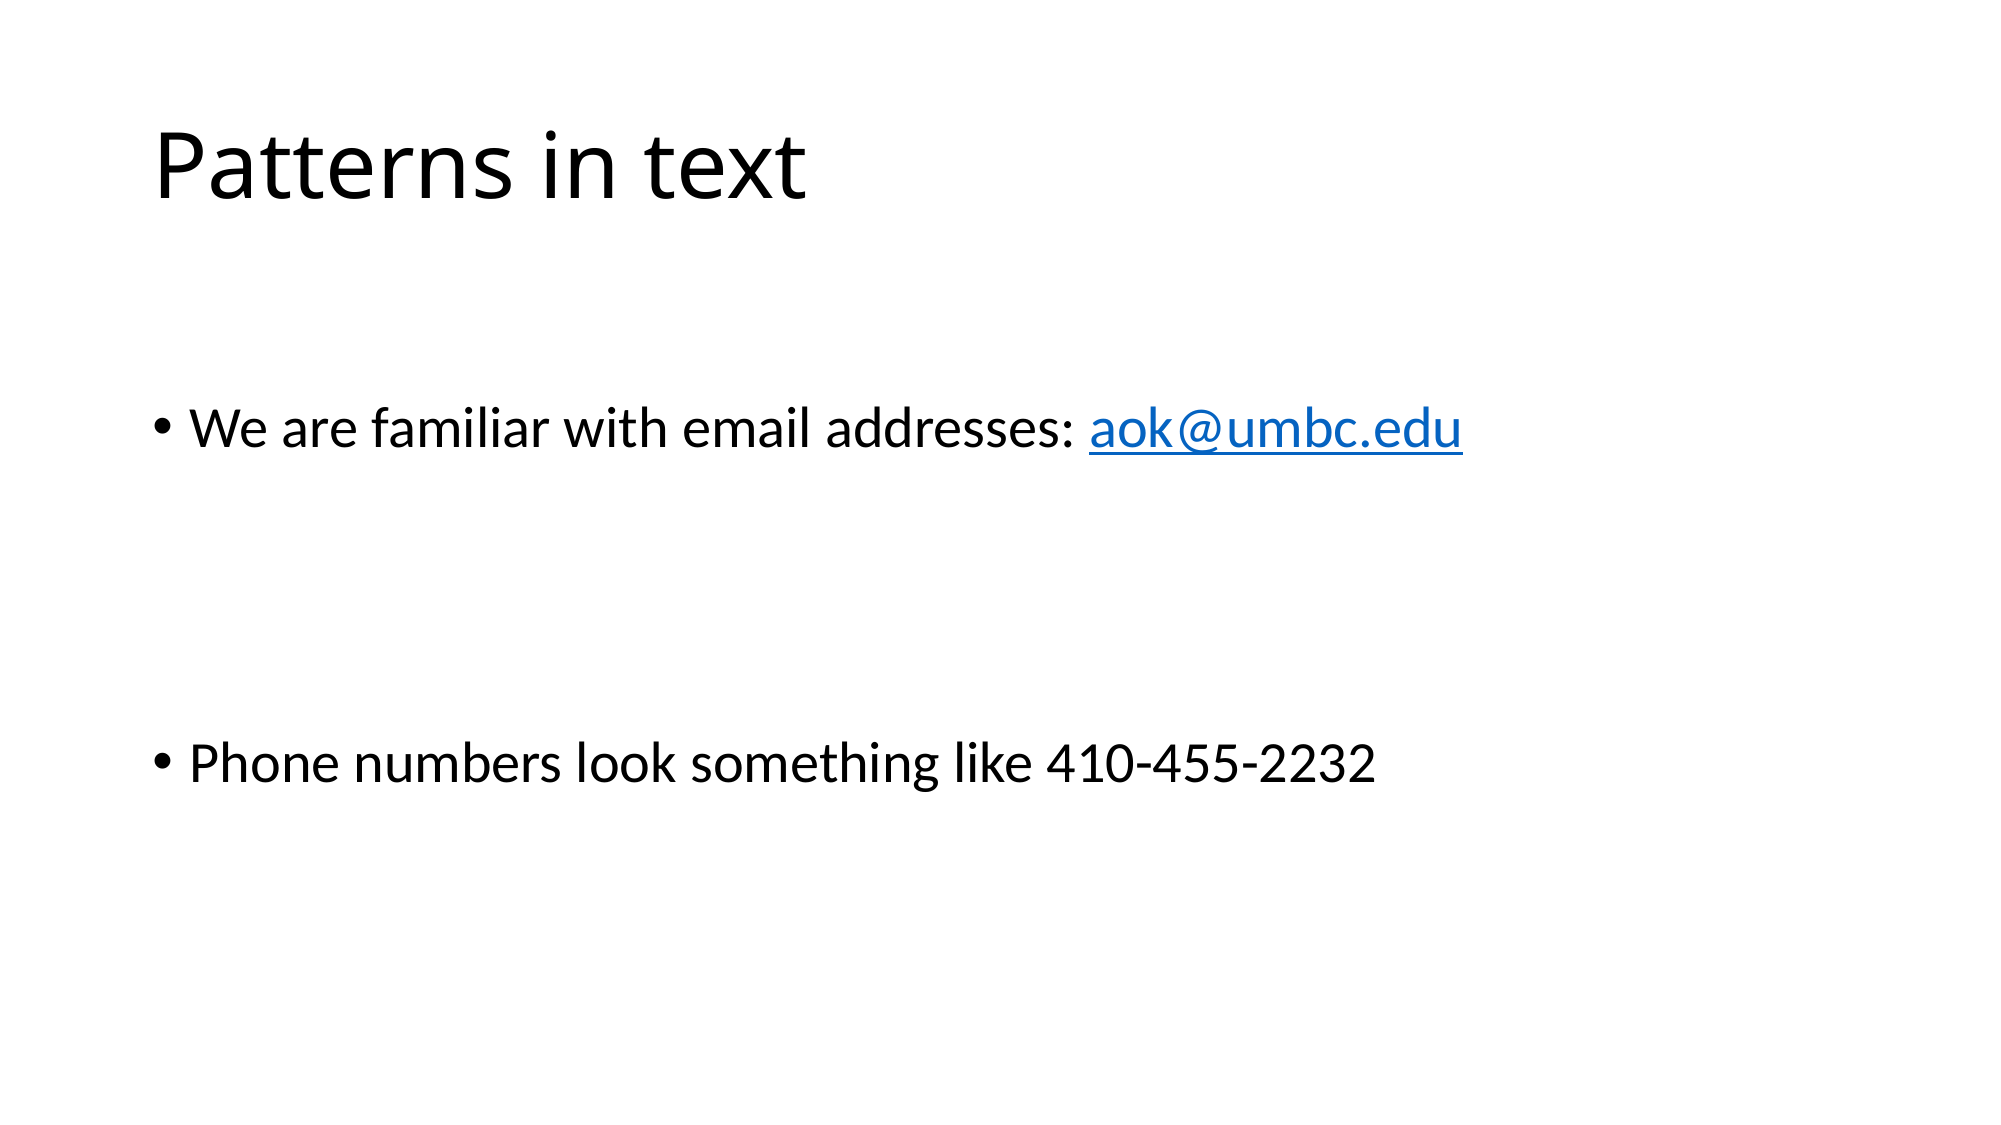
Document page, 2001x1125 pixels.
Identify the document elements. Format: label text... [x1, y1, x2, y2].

title Patterns in text [137, 59, 1863, 278]
list We are familiar with email addresses: aok@umbc.edu Phone numbers look something like 410-455-2232 [137, 299, 1863, 1014]
